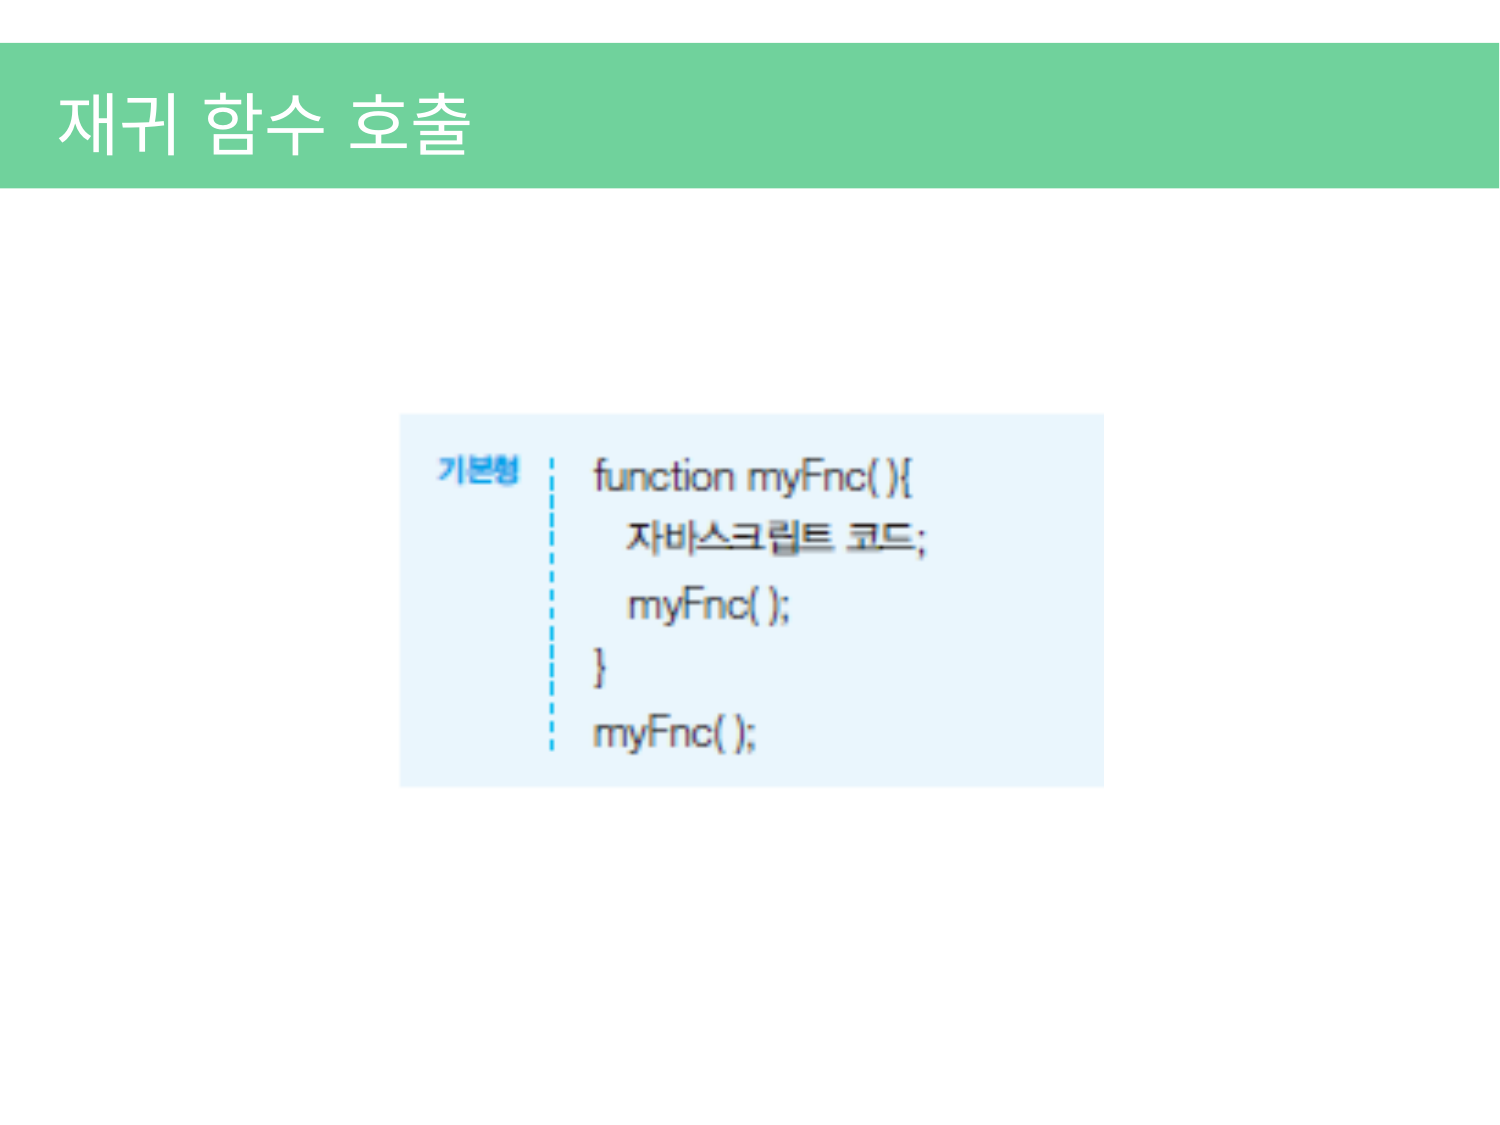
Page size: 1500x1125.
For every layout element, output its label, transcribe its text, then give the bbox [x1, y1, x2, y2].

text_box [0, 41, 1500, 190]
picture [383, 396, 1104, 804]
text_box 재귀 함수 호출 [41, 74, 1500, 172]
